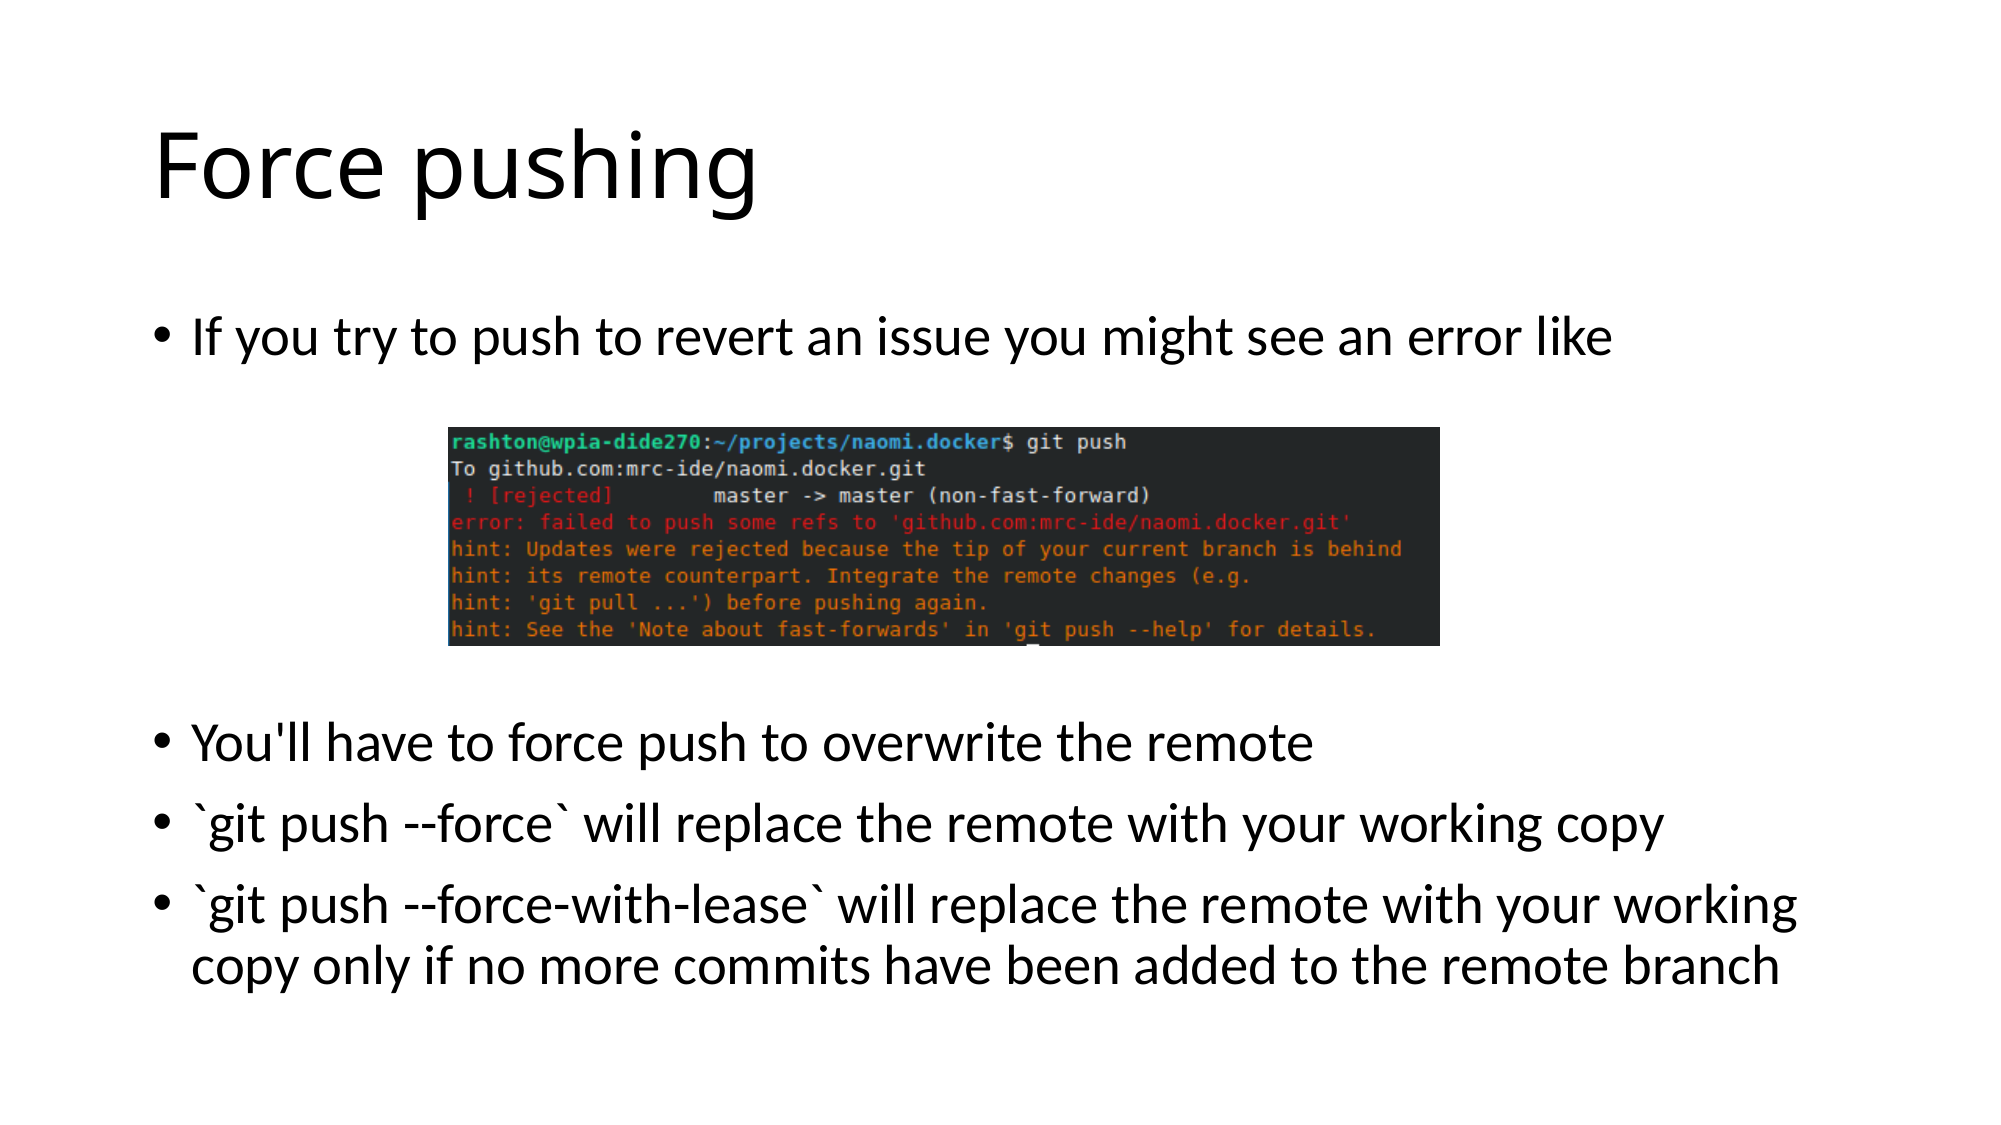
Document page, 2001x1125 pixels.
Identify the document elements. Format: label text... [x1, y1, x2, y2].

list If you try to push to revert an issue you might see an error like You'll have to force push to overwrite the remote `git push --force` will replace the remote with your working copy `git push --force-with-lease` will replace the remote with your working copy only if no more commits have been added to the remote branch [137, 299, 1863, 1014]
picture [448, 427, 1440, 646]
title Force pushing [137, 59, 1863, 278]
